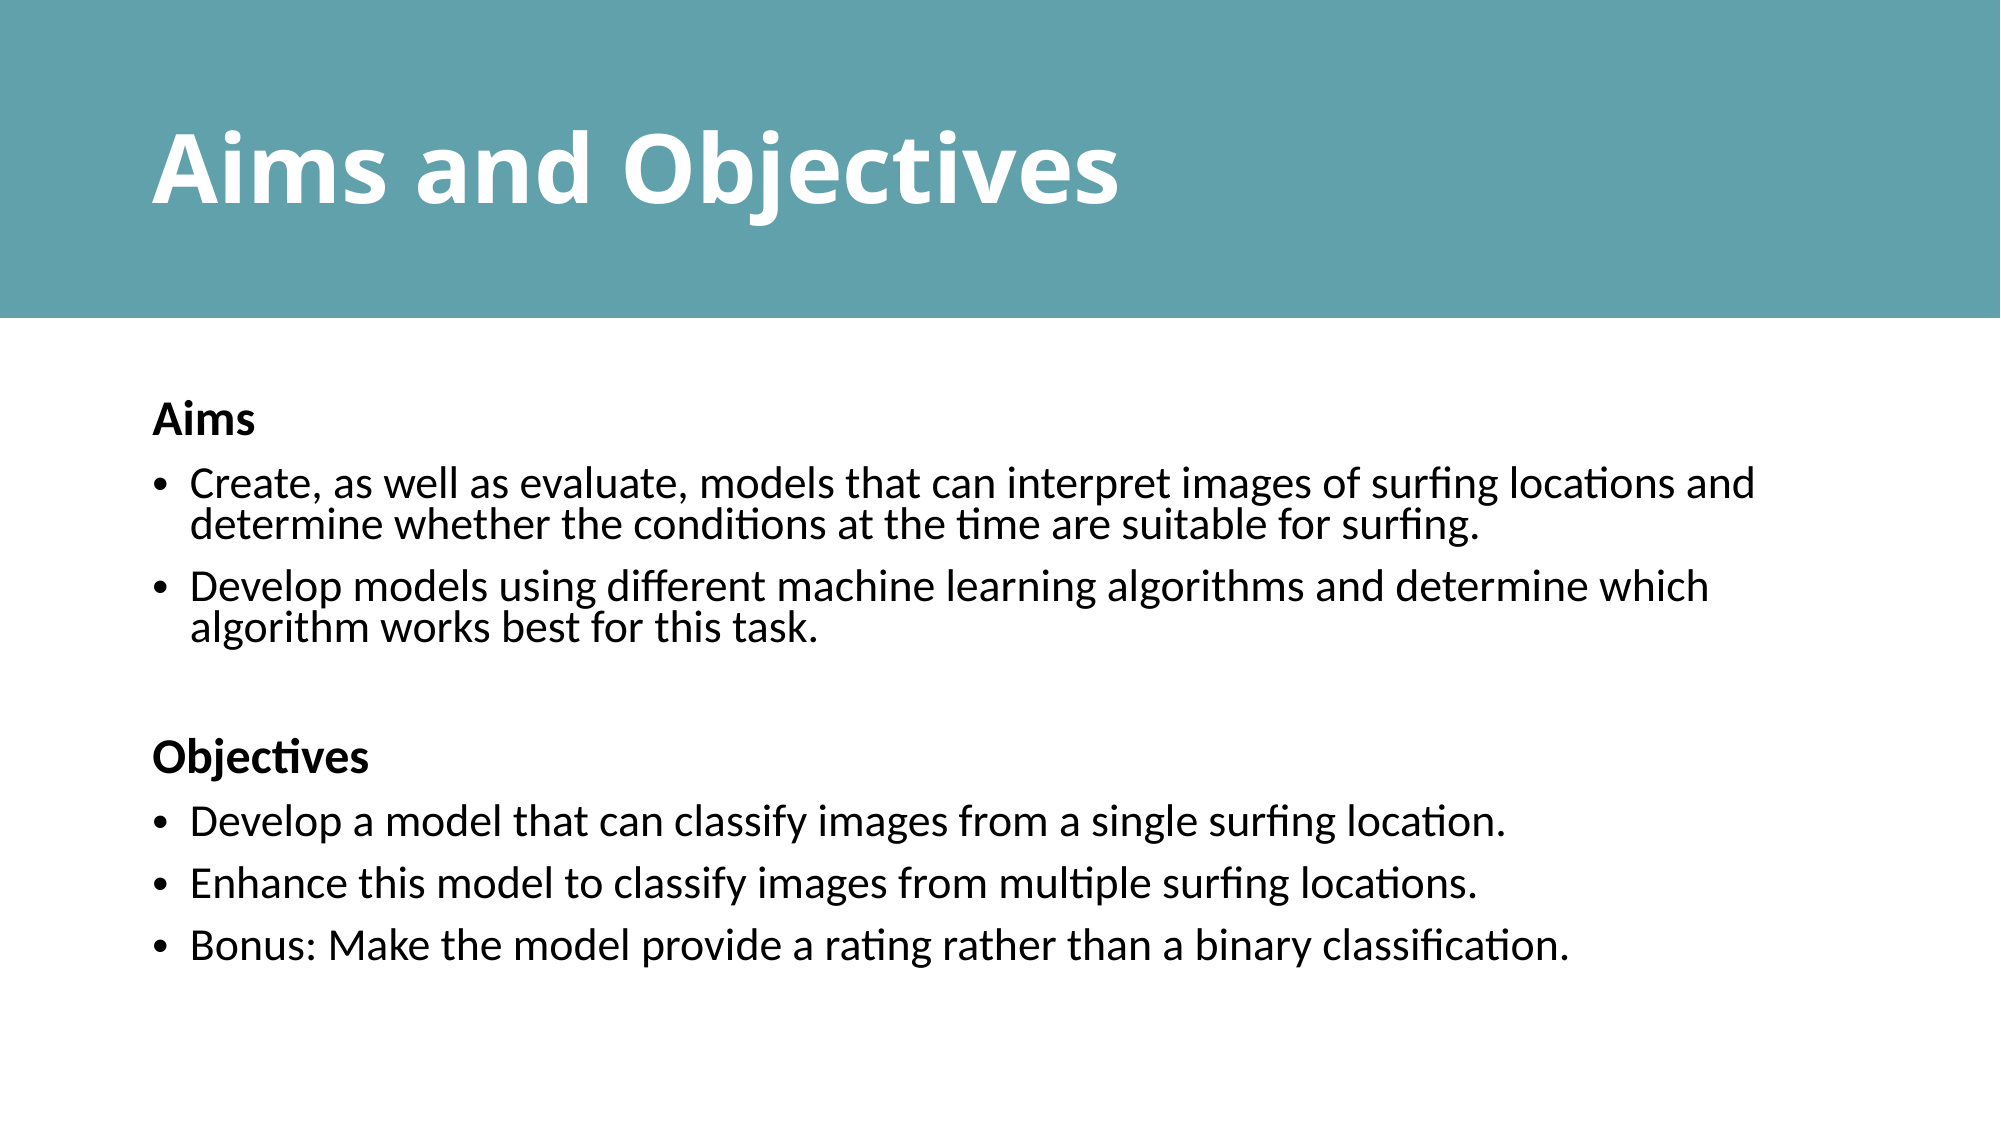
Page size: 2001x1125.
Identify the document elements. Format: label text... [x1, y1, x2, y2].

picture [0, 0, 2000, 318]
list Aims Create, as well as evaluate, models that can interpret images of surfing locations and determine whether the conditions at the time are suitable for surfing. Develop models using different machine learning algorithms and determine which algorithm works best for this task. Objectives Develop a model that can classify images from a single surfing location. Enhance this model to classify images from multiple surfing locations. Bonus: Make the model provide a rating rather than a binary classification. [137, 392, 1863, 1035]
